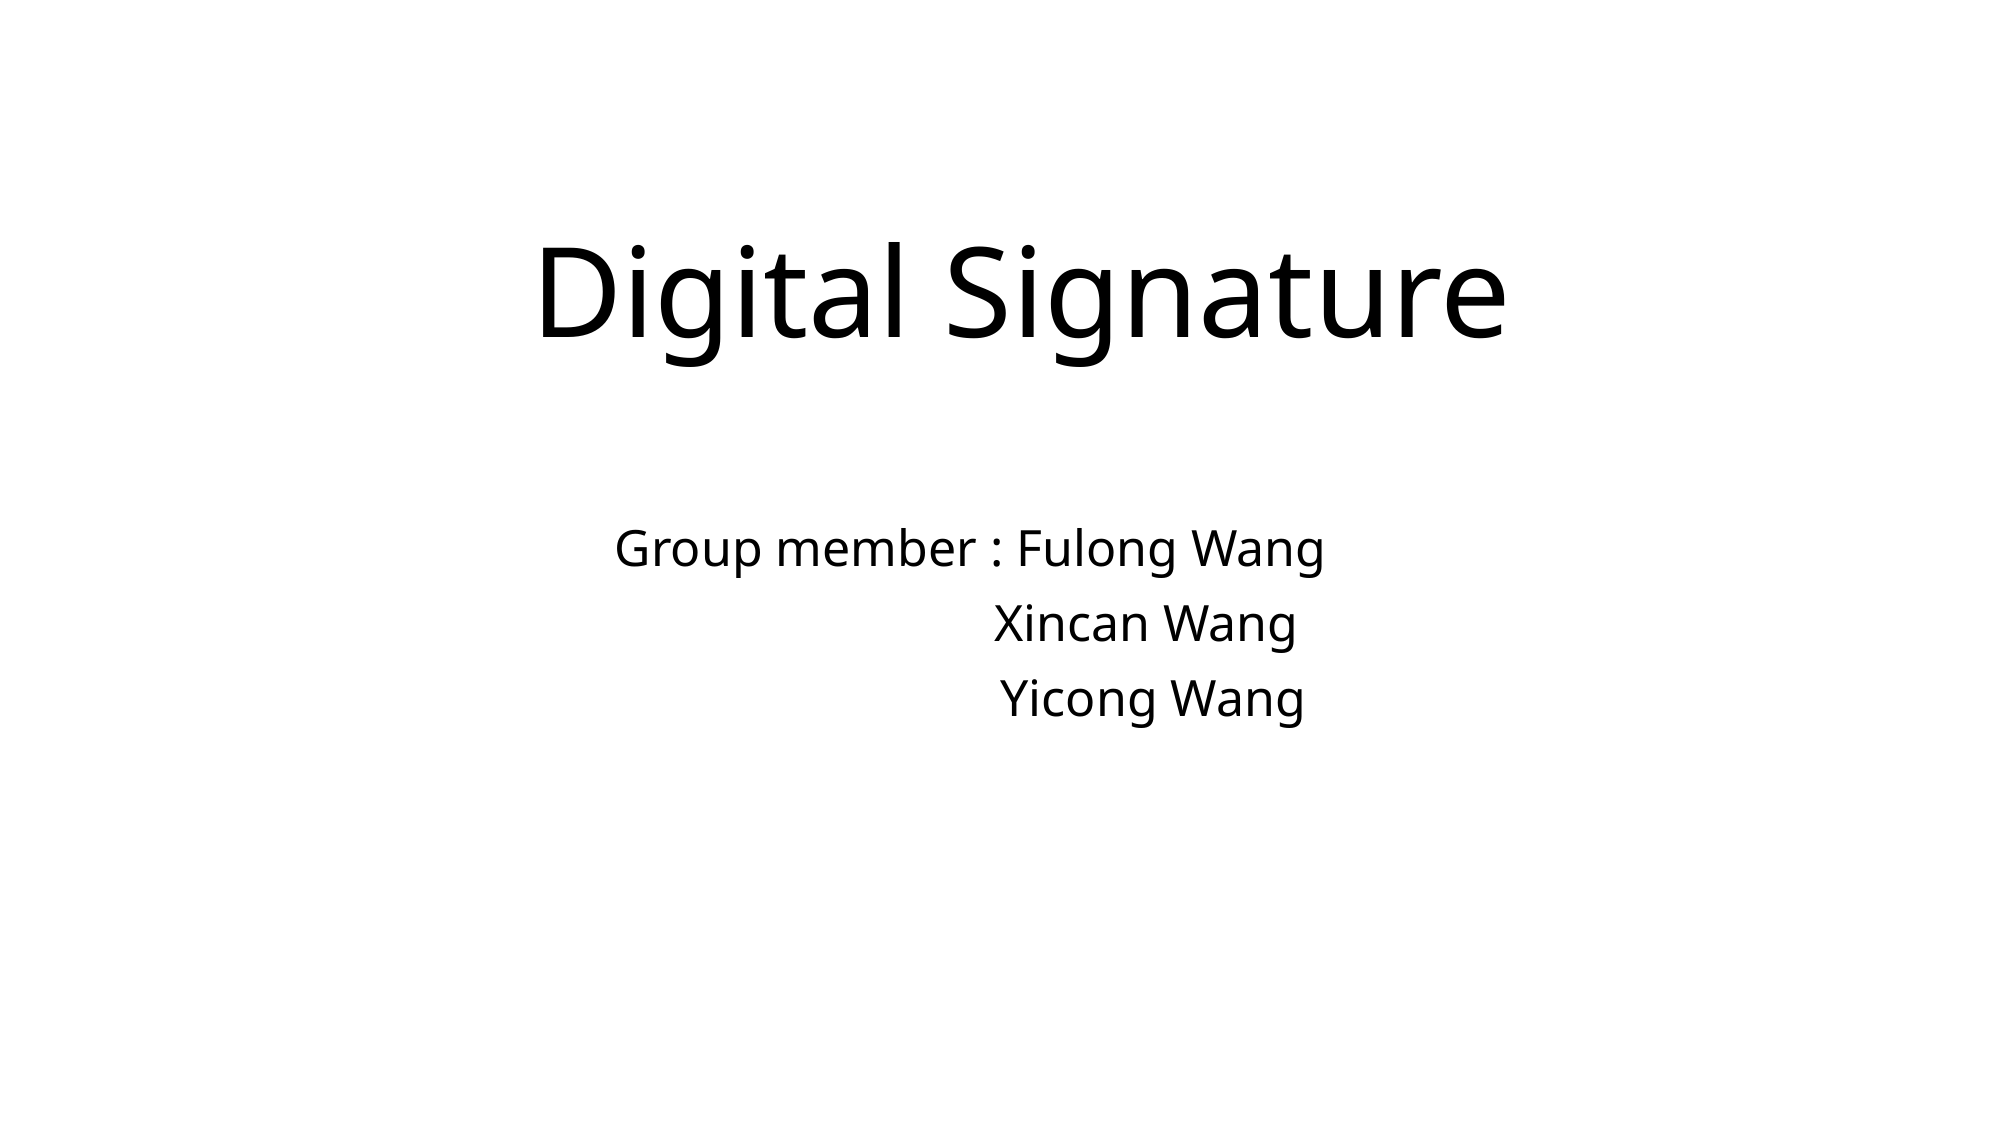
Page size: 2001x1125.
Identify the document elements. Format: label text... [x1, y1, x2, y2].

title Digital Signature [271, 182, 1772, 373]
subtitle Group member : Fulong Wang Xincan Wang Yicong Wang [220, 515, 1721, 788]
